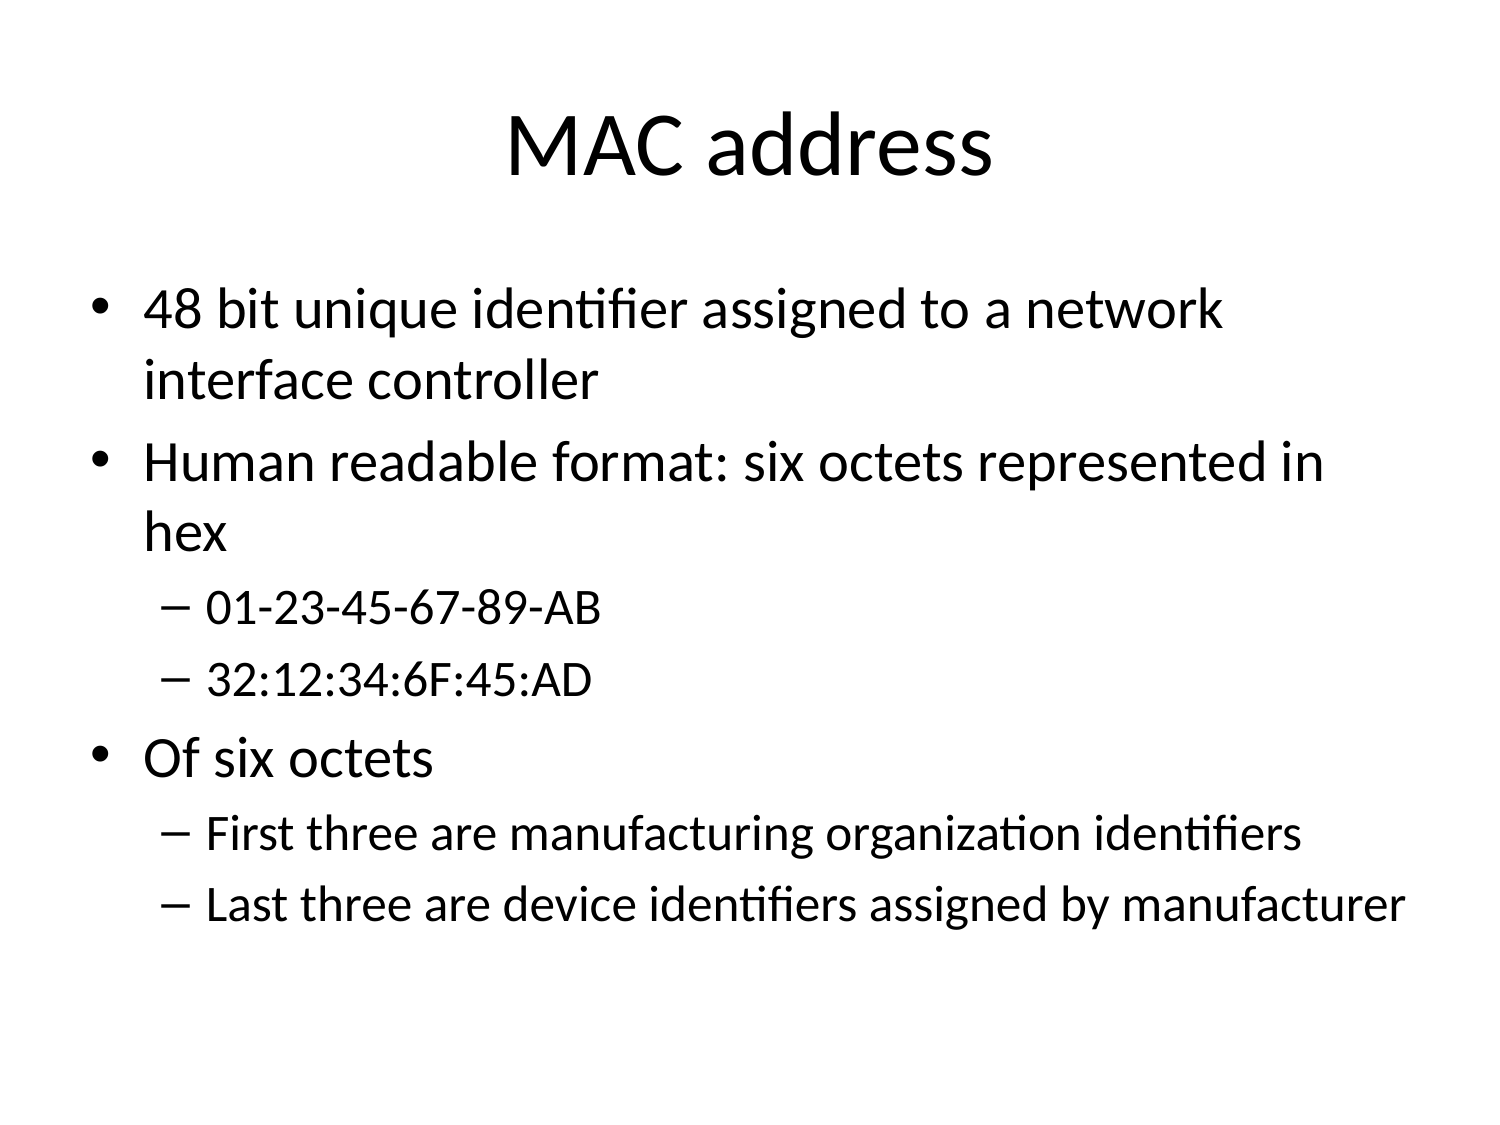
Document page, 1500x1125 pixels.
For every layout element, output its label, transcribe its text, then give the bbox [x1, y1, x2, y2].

list 48 bit unique identifier assigned to a network interface controller Human readable format: six octets represented in hex 01-23-45-67-89-AB 32:12:34:6F:45:AD Of six octets First three are manufacturing organization identifiers Last three are device identifiers assigned by manufacturer [75, 262, 1425, 1005]
title MAC address [75, 45, 1425, 233]
